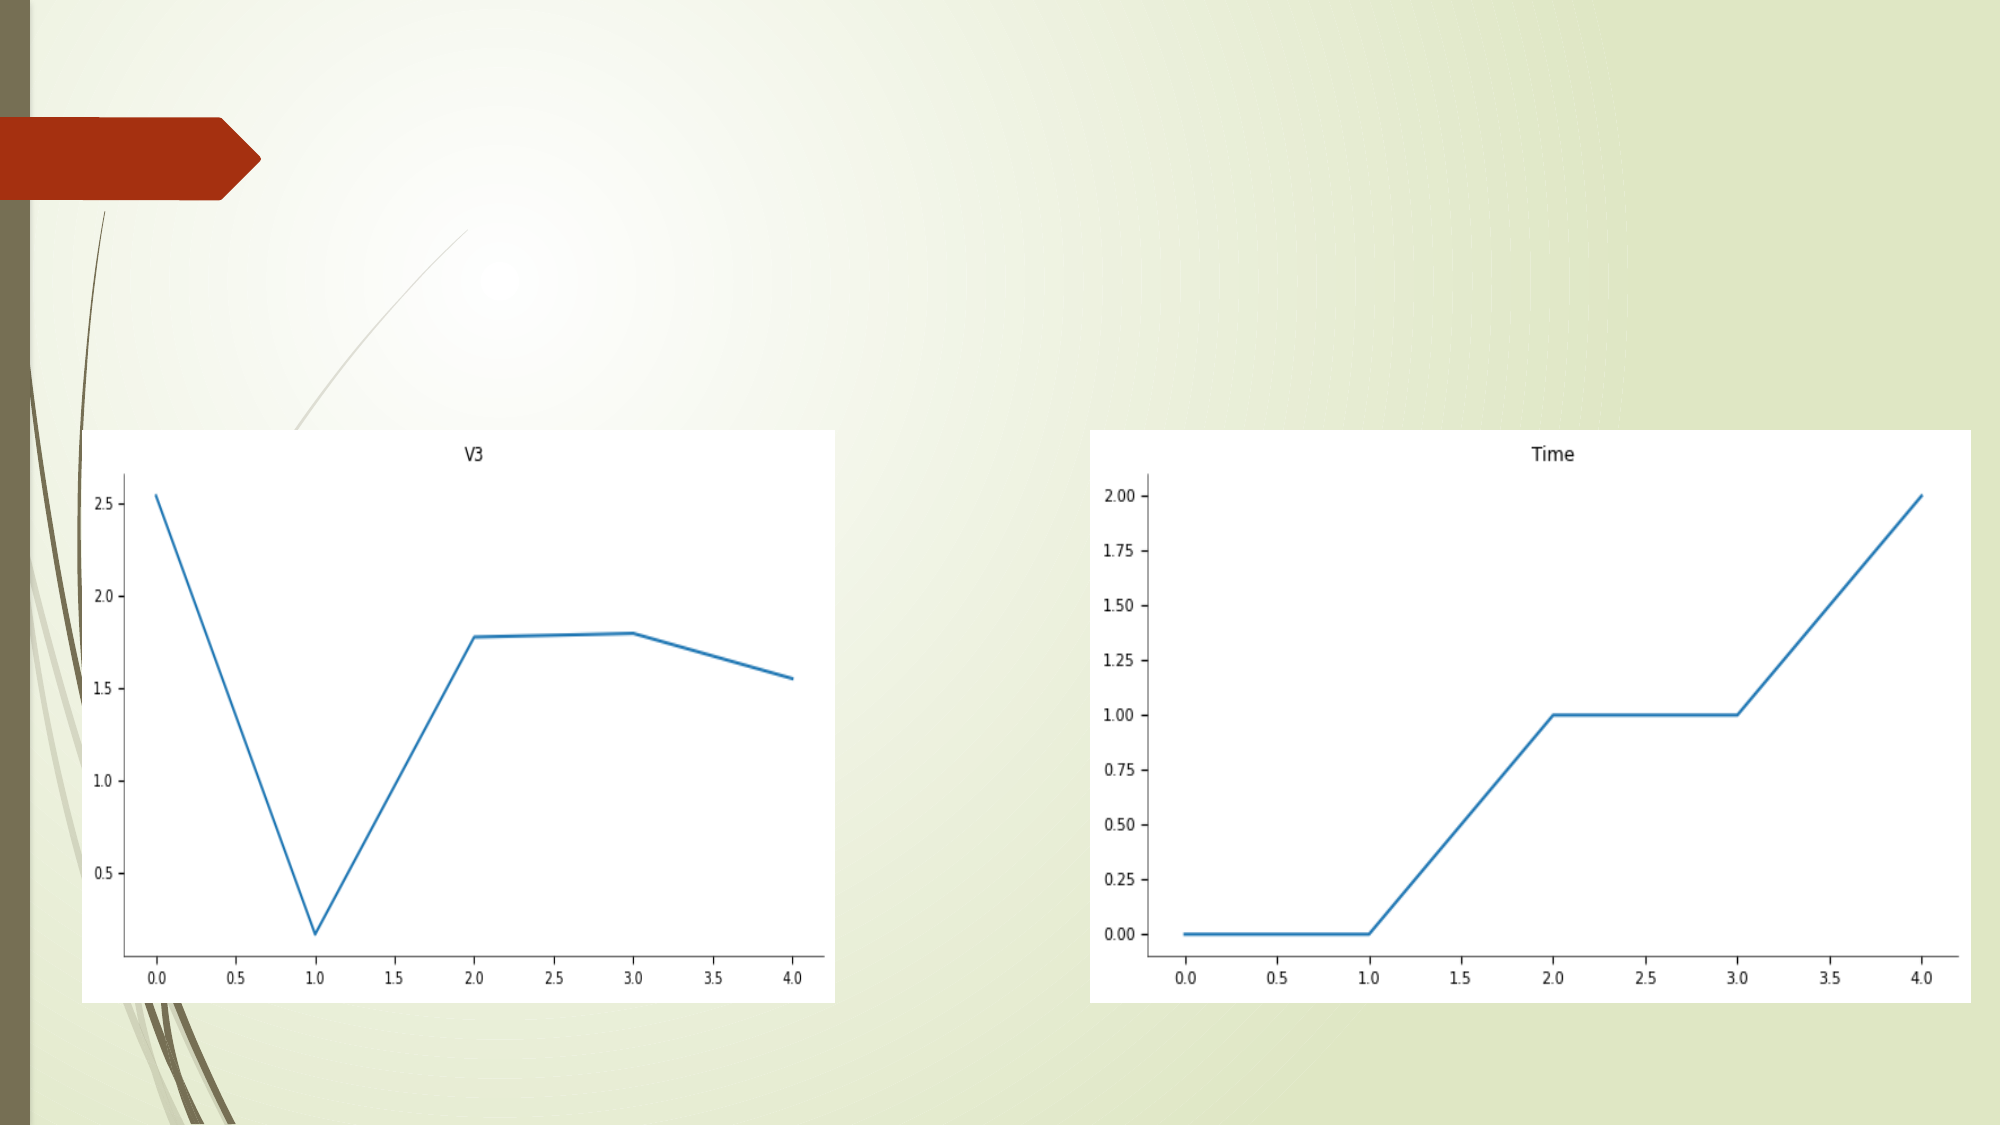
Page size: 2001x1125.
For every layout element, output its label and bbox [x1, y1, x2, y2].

picture [1089, 430, 1971, 1003]
list [82, 430, 836, 1003]
